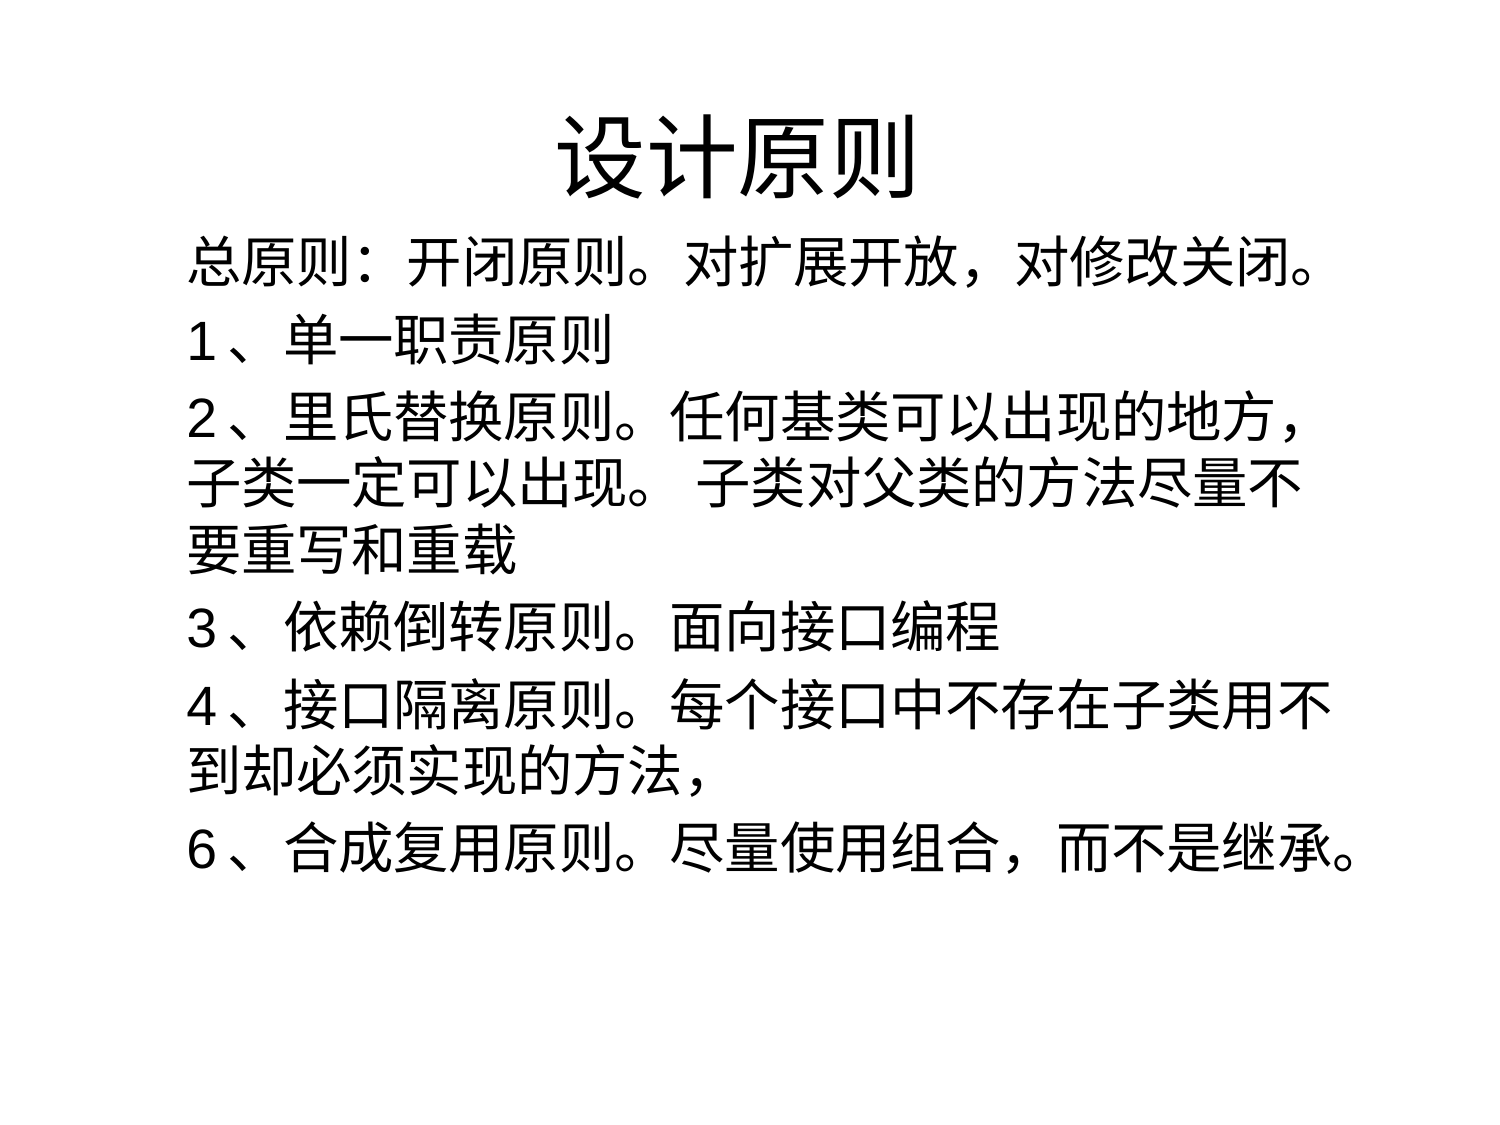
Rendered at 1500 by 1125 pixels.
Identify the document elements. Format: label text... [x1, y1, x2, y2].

title 设计原则 [100, 90, 1376, 220]
subtitle 总原则：开闭原则。对扩展开放，对修改关闭。 1、单一职责原则 2、里氏替换原则。任何基类可以出现的地方，子类一定可以出现。 子类对父类的方法尽量不要重写和重载 3、依赖倒转原则。面向接口编程 4、接口隔离原则。每个接口中不存在子类用不到却必须实现的方法， 6、合成复用原则。尽量使用组合，而不是继承。 [171, 219, 1353, 953]
